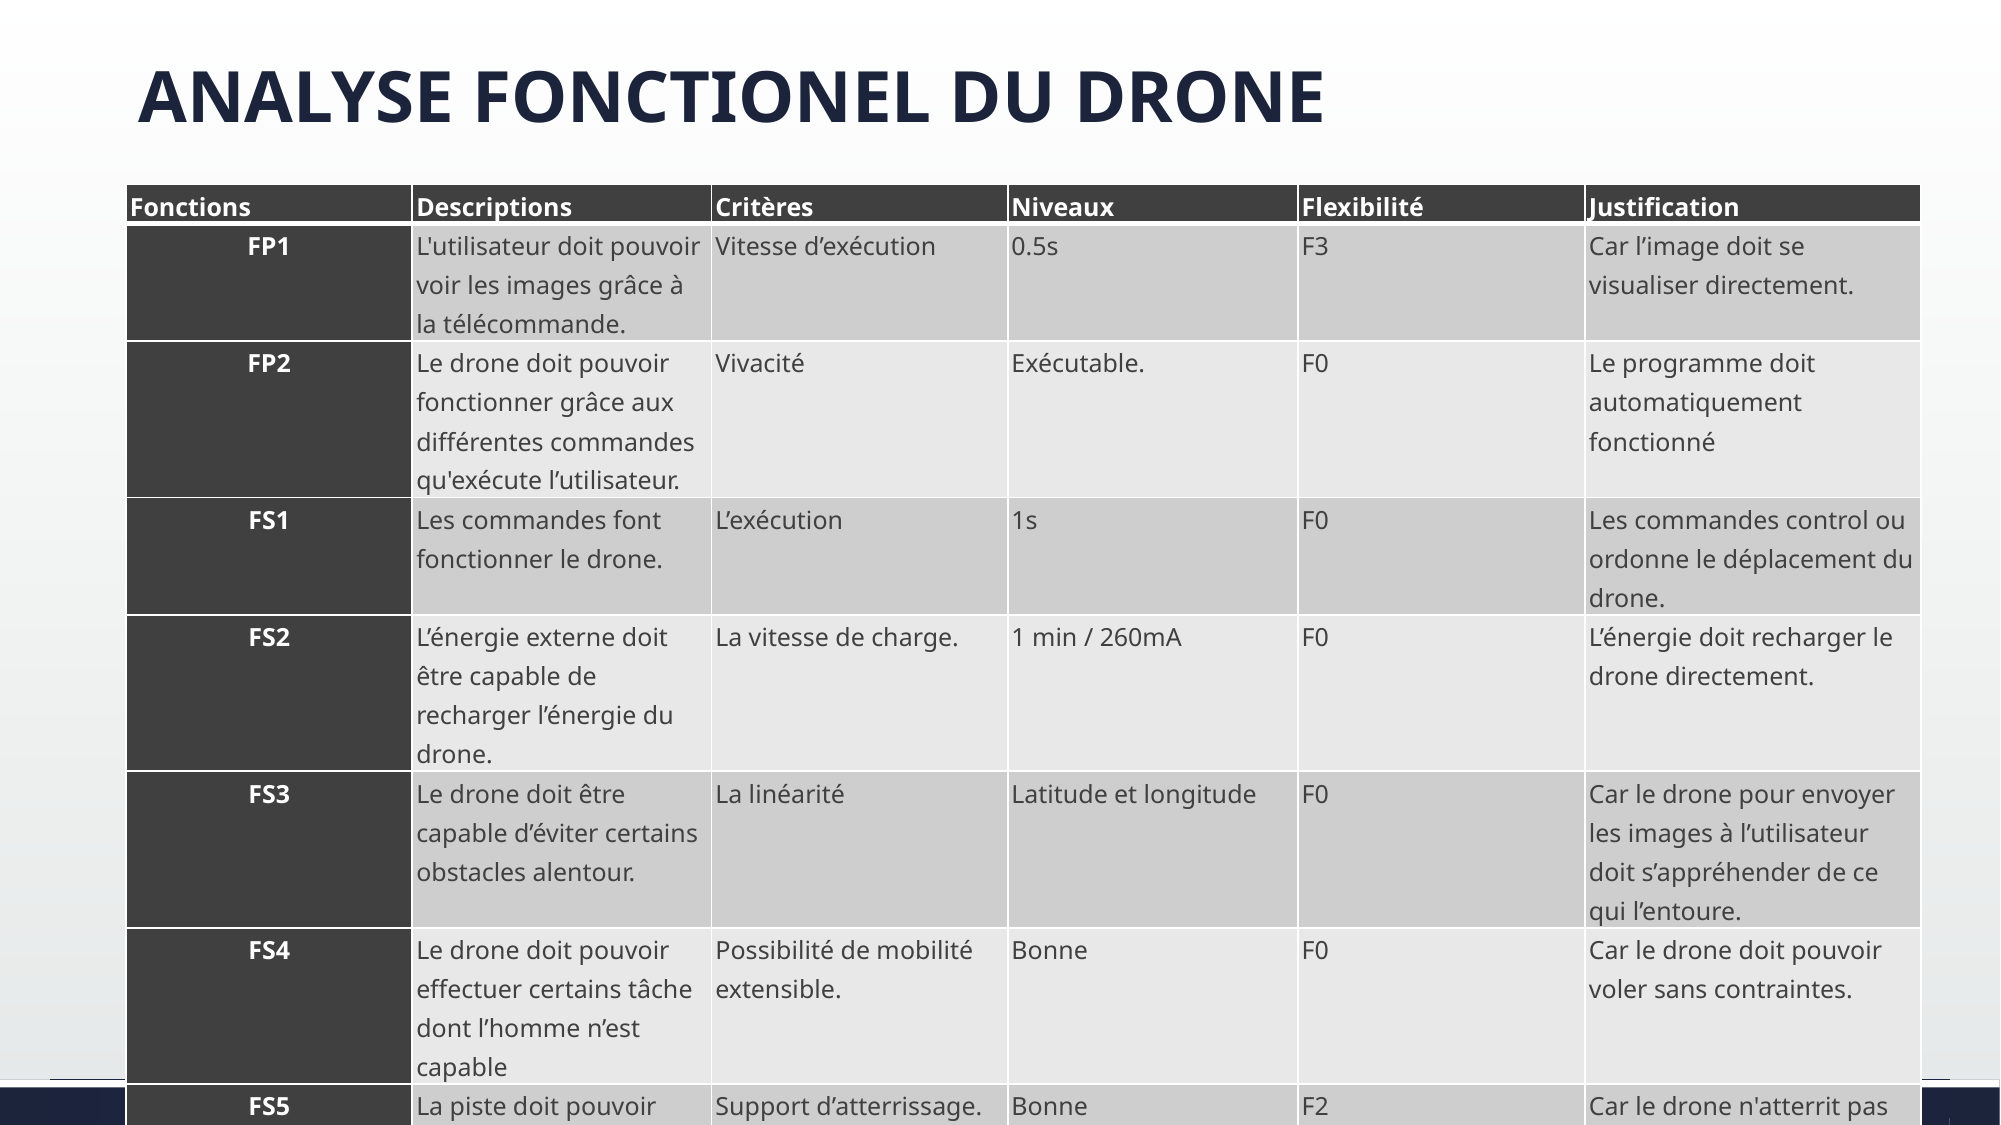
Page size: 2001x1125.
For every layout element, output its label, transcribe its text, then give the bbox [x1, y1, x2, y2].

table_cell Le drone doit pouvoir fonctionner grâce aux différentes commandes qu'exécute l’utilisateur. [413, 342, 711, 497]
table_cell FS3 [127, 772, 411, 927]
table_cell 1s [1009, 498, 1297, 614]
title ANALYSE FONCTIONEL DU DRONE [123, 19, 1684, 222]
table_header Justification [1586, 185, 1920, 221]
table_cell La piste doit pouvoir être apte pour le drone. [413, 1085, 711, 1125]
table_cell F2 [1299, 1085, 1584, 1125]
table_cell Bonne [1009, 1085, 1297, 1125]
table_cell FS4 [127, 929, 411, 1083]
table_cell Car le drone doit pouvoir voler sans contraintes. [1586, 929, 1920, 1083]
table_cell FP2 [127, 342, 411, 497]
table_header Descriptions [413, 185, 711, 221]
table_cell Les commandes font fonctionner le drone. [413, 498, 711, 614]
table_cell Possibilité de mobilité extensible. [712, 929, 1007, 1083]
table_cell FS1 [127, 498, 411, 614]
table_cell FS5 [127, 1085, 411, 1125]
table_cell Bonne [1009, 929, 1297, 1083]
table_cell Exécutable. [1009, 342, 1297, 497]
table_header Flexibilité [1299, 185, 1584, 221]
table_cell 1 min / 260mA [1009, 616, 1297, 770]
table_cell L’énergie doit recharger le drone directement. [1586, 616, 1920, 770]
table_cell L’exécution [712, 498, 1007, 614]
table_cell Vivacité [712, 342, 1007, 497]
table_cell F0 [1299, 498, 1584, 614]
table_cell La vitesse de charge. [712, 616, 1007, 770]
table_cell Le drone doit pouvoir effectuer certains tâche dont l’homme n’est capable [413, 929, 711, 1083]
table_cell Support d’atterrissage. [712, 1085, 1007, 1125]
table_cell F3 [1299, 226, 1584, 340]
table_cell F0 [1299, 342, 1584, 497]
table_cell F0 [1299, 929, 1584, 1083]
table_cell Les commandes control ou ordonne le déplacement du drone. [1586, 498, 1920, 614]
table_cell F0 [1299, 772, 1584, 927]
table_cell Vitesse d’exécution [712, 226, 1007, 340]
table_header Critères [712, 185, 1007, 221]
table_cell Le programme doit automatiquement fonctionné [1586, 342, 1920, 497]
table_cell L’énergie externe doit être capable de recharger l’énergie du drone. [413, 616, 711, 770]
table_header Fonctions [127, 185, 411, 221]
table_header Niveaux [1009, 185, 1297, 221]
table_cell La linéarité [712, 772, 1007, 927]
table_cell Car l’image doit se visualiser directement. [1586, 226, 1920, 340]
table_cell Car le drone pour envoyer les images à l’utilisateur doit s’appréhender de ce qui l’entoure. [1586, 772, 1920, 927]
table_cell FS2 [127, 616, 411, 770]
table_cell Latitude et longitude [1009, 772, 1297, 927]
table_cell F0 [1299, 616, 1584, 770]
table_cell Car le drone n'atterrit pas uniquement sur le sol. [1586, 1085, 1920, 1125]
table_cell L'utilisateur doit pouvoir voir les images grâce à la télécommande. [413, 226, 711, 340]
table_cell FP1 [127, 226, 411, 340]
table_cell 0.5s [1009, 226, 1297, 340]
table_cell Le drone doit être capable d’éviter certains obstacles alentour. [413, 772, 711, 927]
